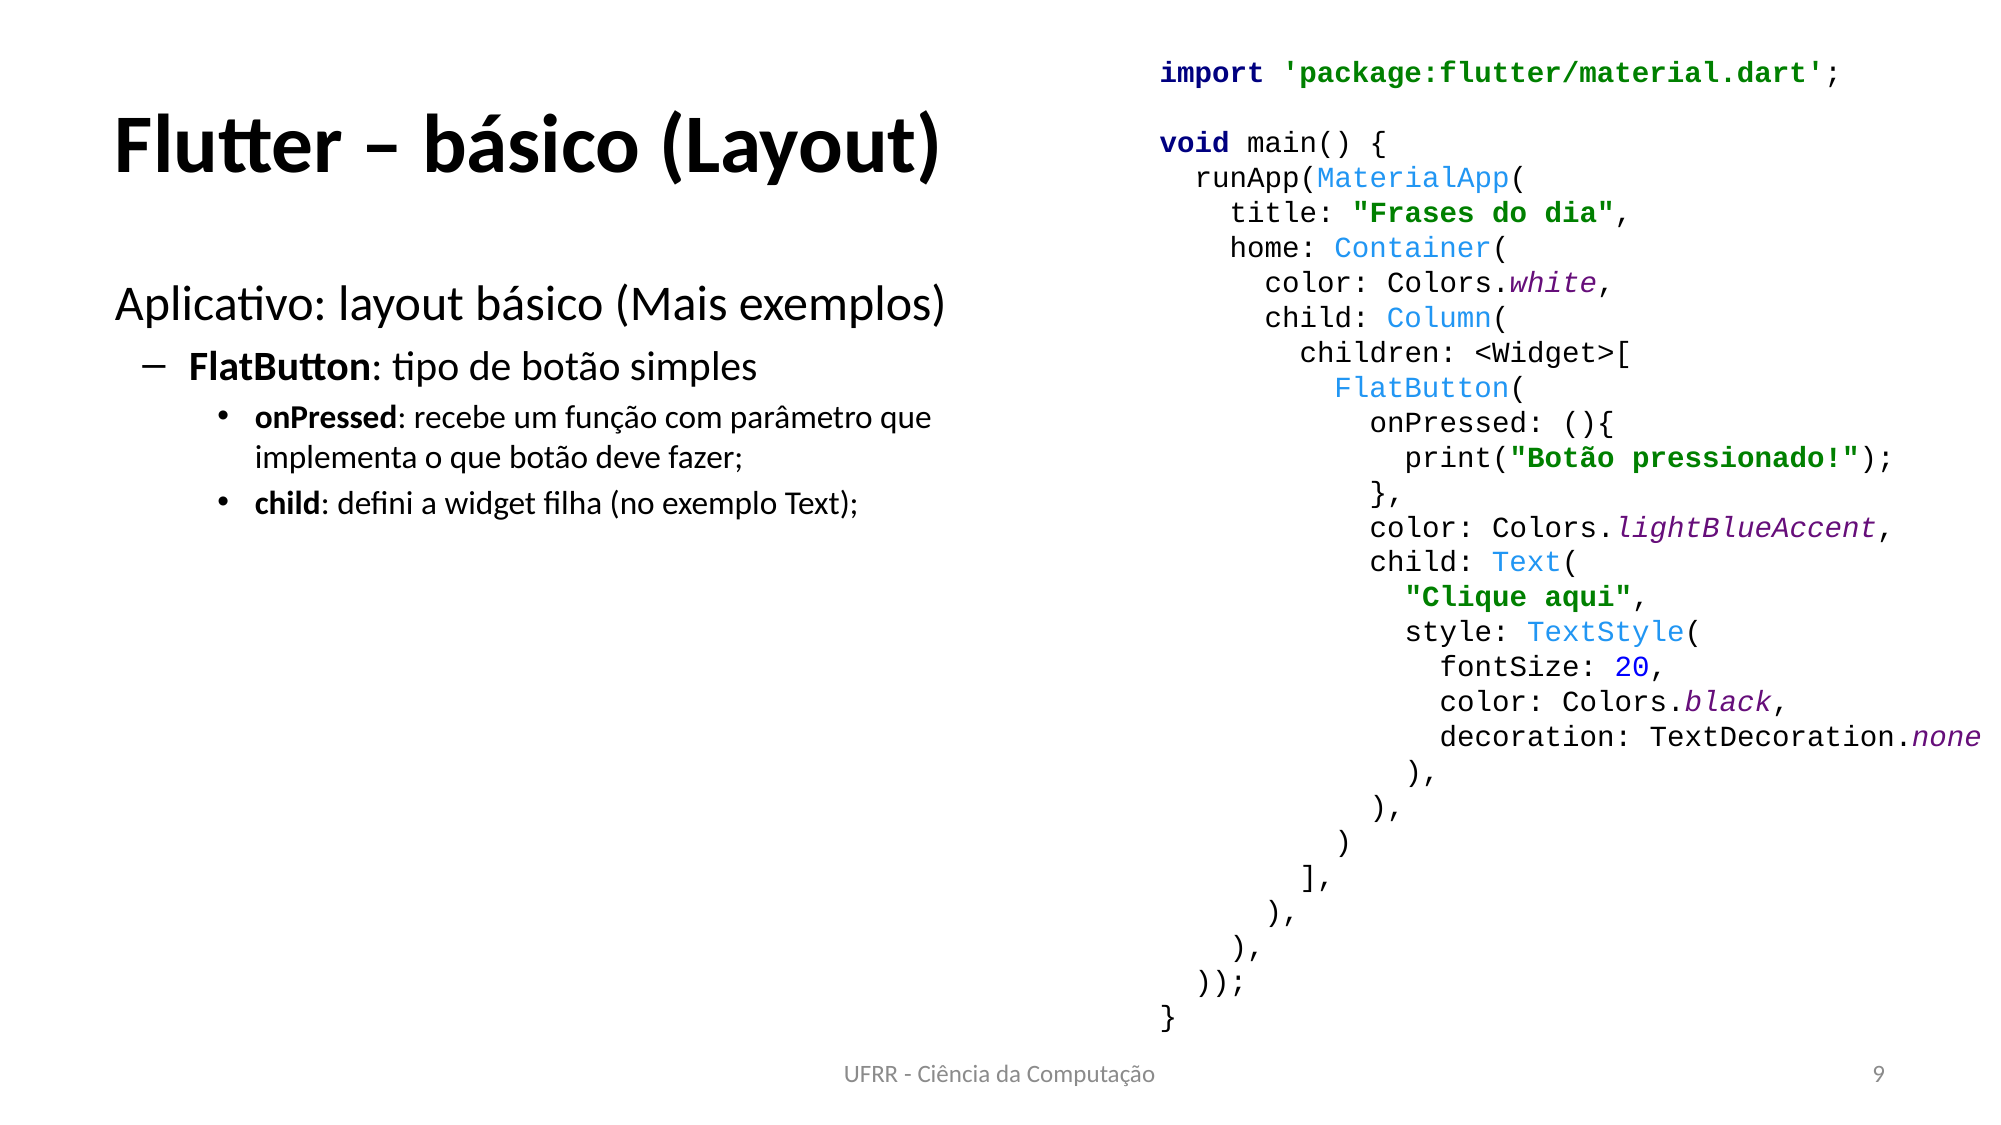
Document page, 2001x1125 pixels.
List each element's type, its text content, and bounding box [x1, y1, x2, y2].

footer UFRR - Ciência da Computação [683, 1042, 1317, 1103]
slide_number 9 [1433, 1042, 1900, 1103]
list Aplicativo: layout básico (Mais exemplos) FlatButton: tipo de botão simples onPressed: recebe um função com parâmetro que implementa o que botão deve fazer; child: defini a widget filha (no exemplo Text); [99, 262, 1055, 1005]
title Flutter – básico (Layout) [99, 45, 1144, 233]
text_box import 'package:flutter/material.dart'; void main() { runApp(MaterialApp( title: "Frases do dia", home: Container( color: Colors.white, child: Column( children: <Widget>[ FlatButton( onPressed: (){ print("Botão pressionado!"); }, color: Colors.lightBlueAccent, child: Text( "Clique aqui", style: TextStyle( fontSize: 20, color: Colors.black, decoration: TextDecoration.none ), ), ) ], ), ), )); } [1144, 45, 1998, 1040]
